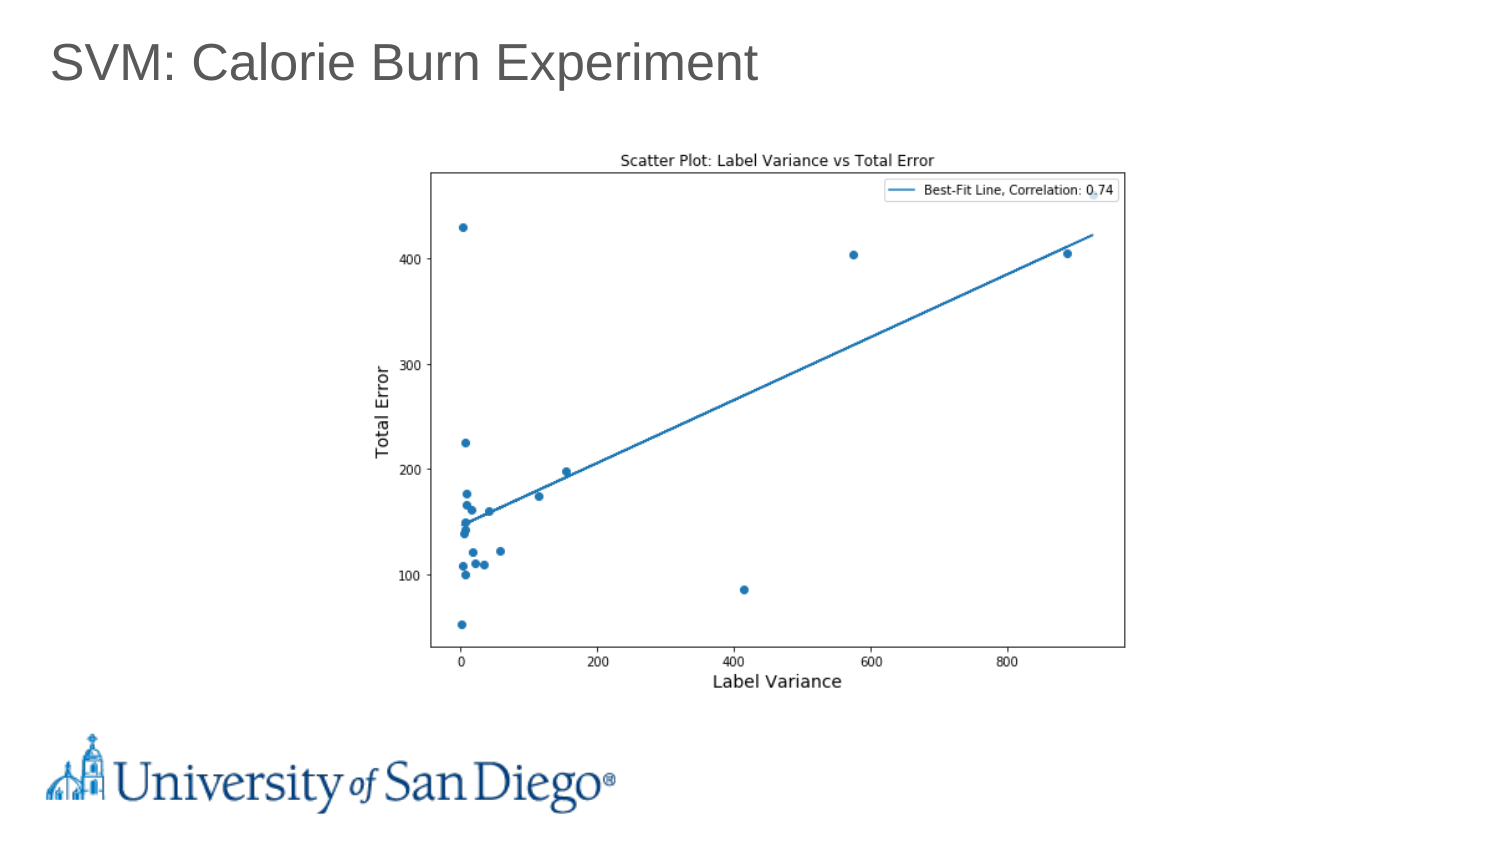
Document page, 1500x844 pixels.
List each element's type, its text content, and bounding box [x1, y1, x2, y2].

picture [15, 718, 641, 830]
picture [366, 145, 1134, 699]
text_box SVM: Calorie Burn Experiment [34, 13, 1468, 196]
